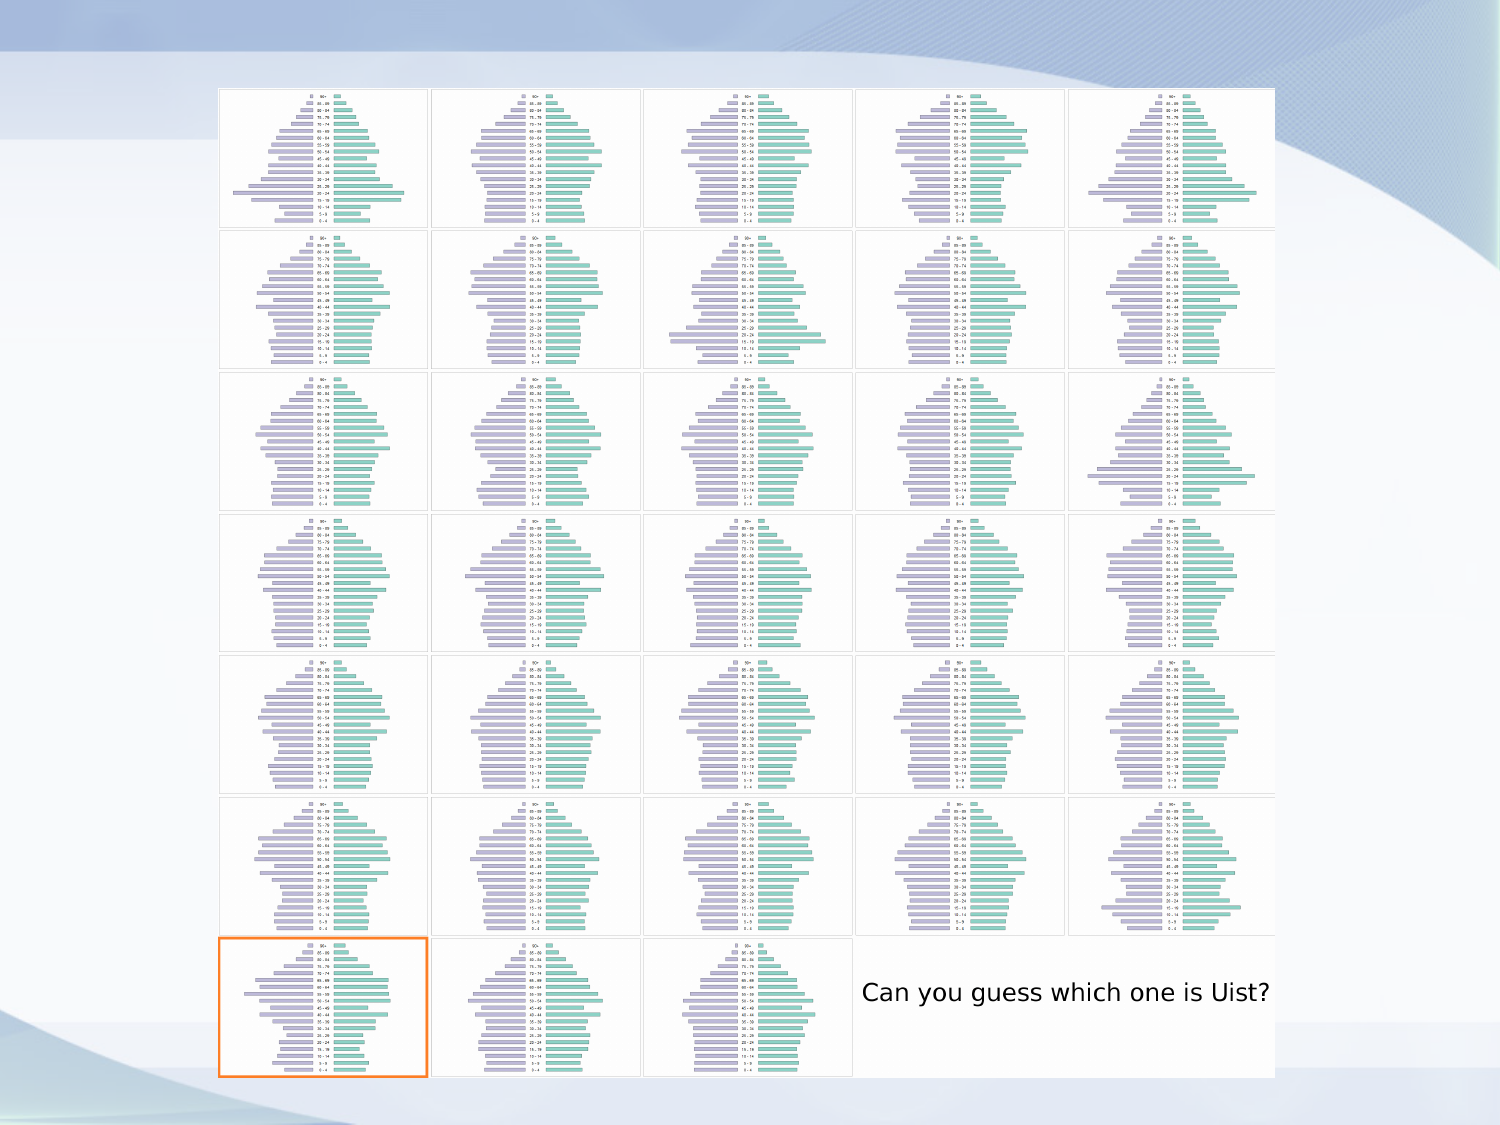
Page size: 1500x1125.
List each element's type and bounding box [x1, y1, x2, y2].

picture [218, 88, 1275, 1078]
